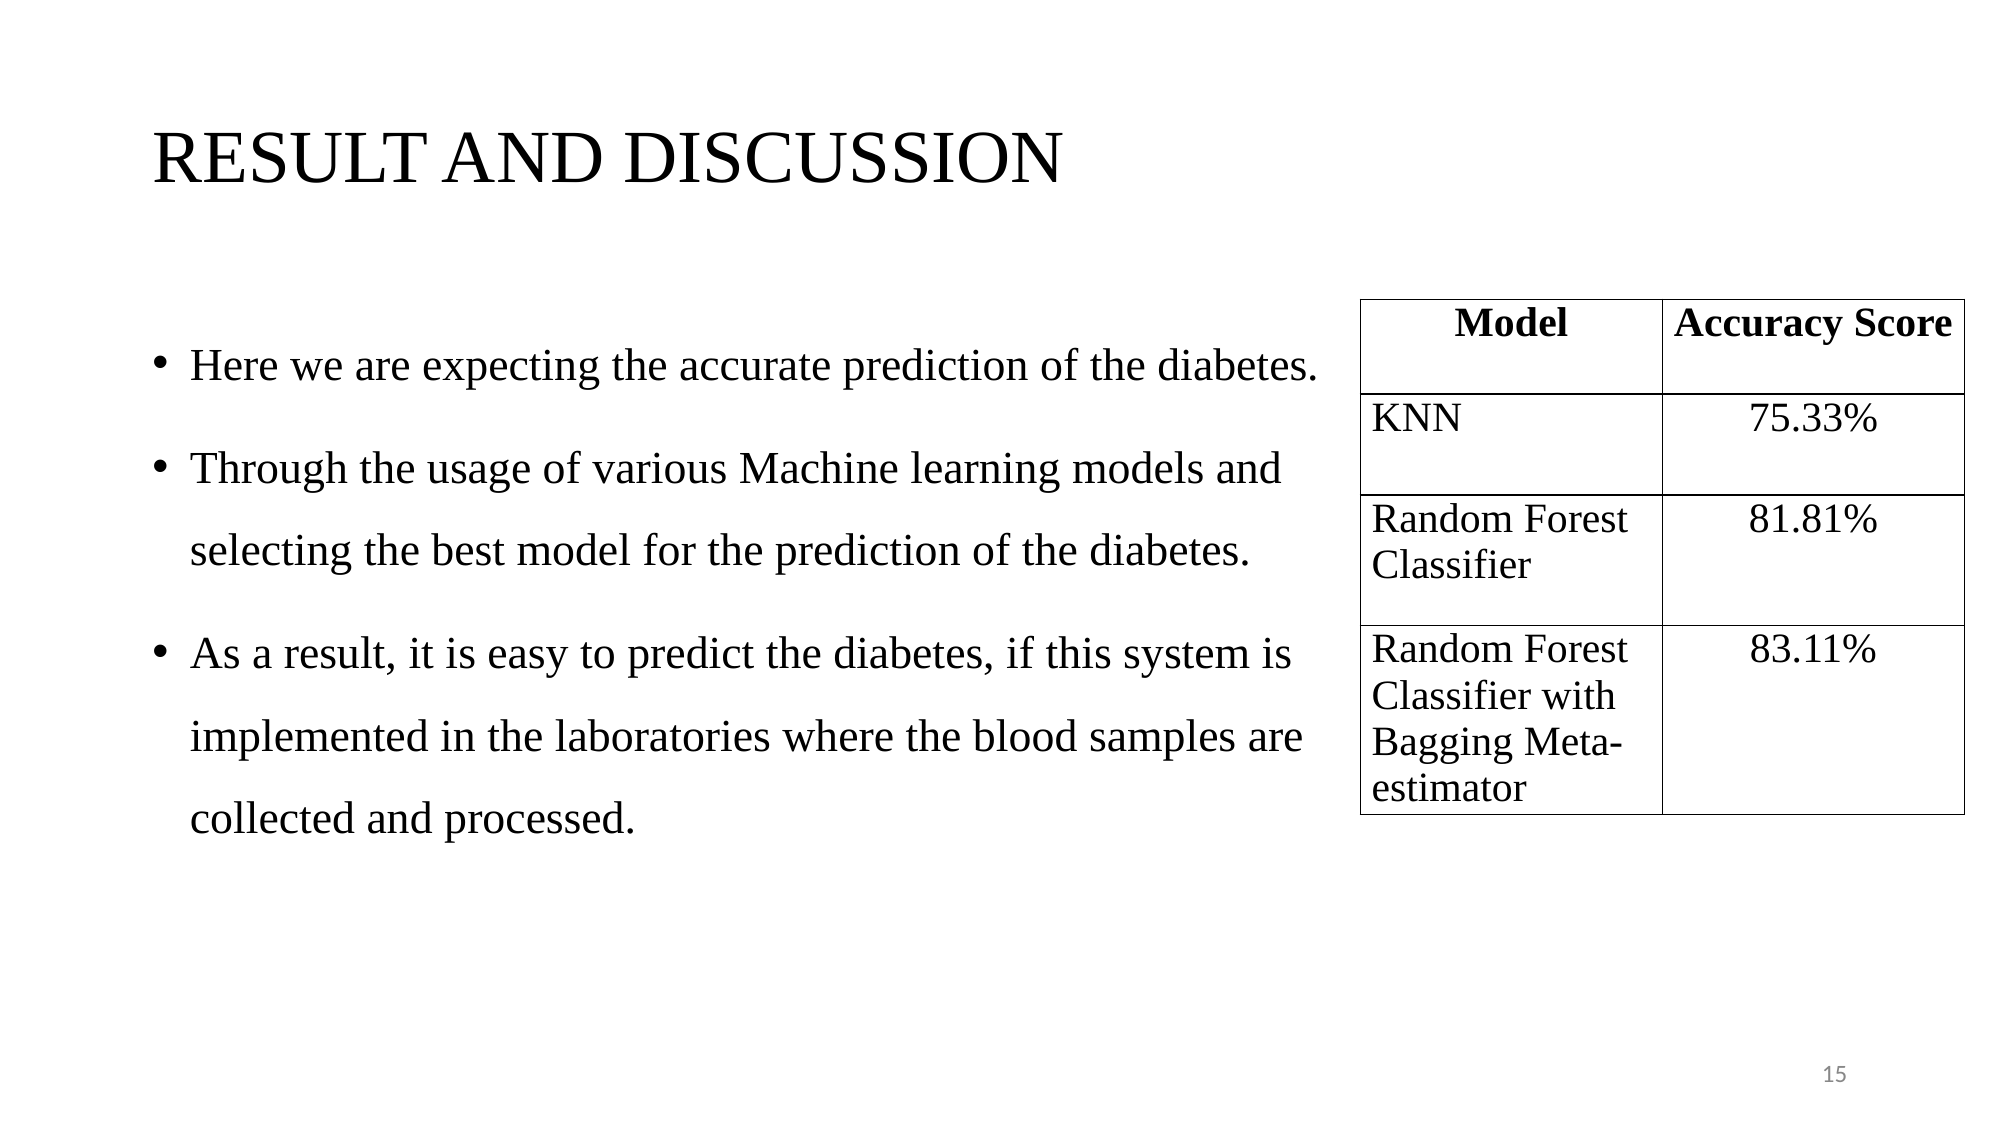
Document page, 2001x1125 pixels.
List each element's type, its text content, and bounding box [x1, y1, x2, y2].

table_header Model [1361, 300, 1662, 393]
table_header Accuracy Score [1663, 300, 1964, 393]
table_cell KNN [1361, 395, 1662, 494]
title RESULT AND DISCUSSION [137, 49, 1863, 267]
table_cell 75.33% [1663, 395, 1964, 494]
table_cell 81.81% [1663, 496, 1964, 625]
table_cell Random Forest Classifier [1361, 496, 1662, 625]
table_cell 83.11% [1663, 626, 1964, 814]
slide_number 15 [1412, 1042, 1863, 1103]
table_cell Random Forest Classifier with Bagging Meta-estimator [1361, 626, 1662, 814]
list Here we are expecting the accurate prediction of the diabetes. Through the usage of various Machine learning models and selecting the best model for the prediction of the diabetes. As a result, it is easy to predict the diabetes, if this system is implemented in the laboratories where the blood samples are collected and processed. [137, 299, 1413, 978]
